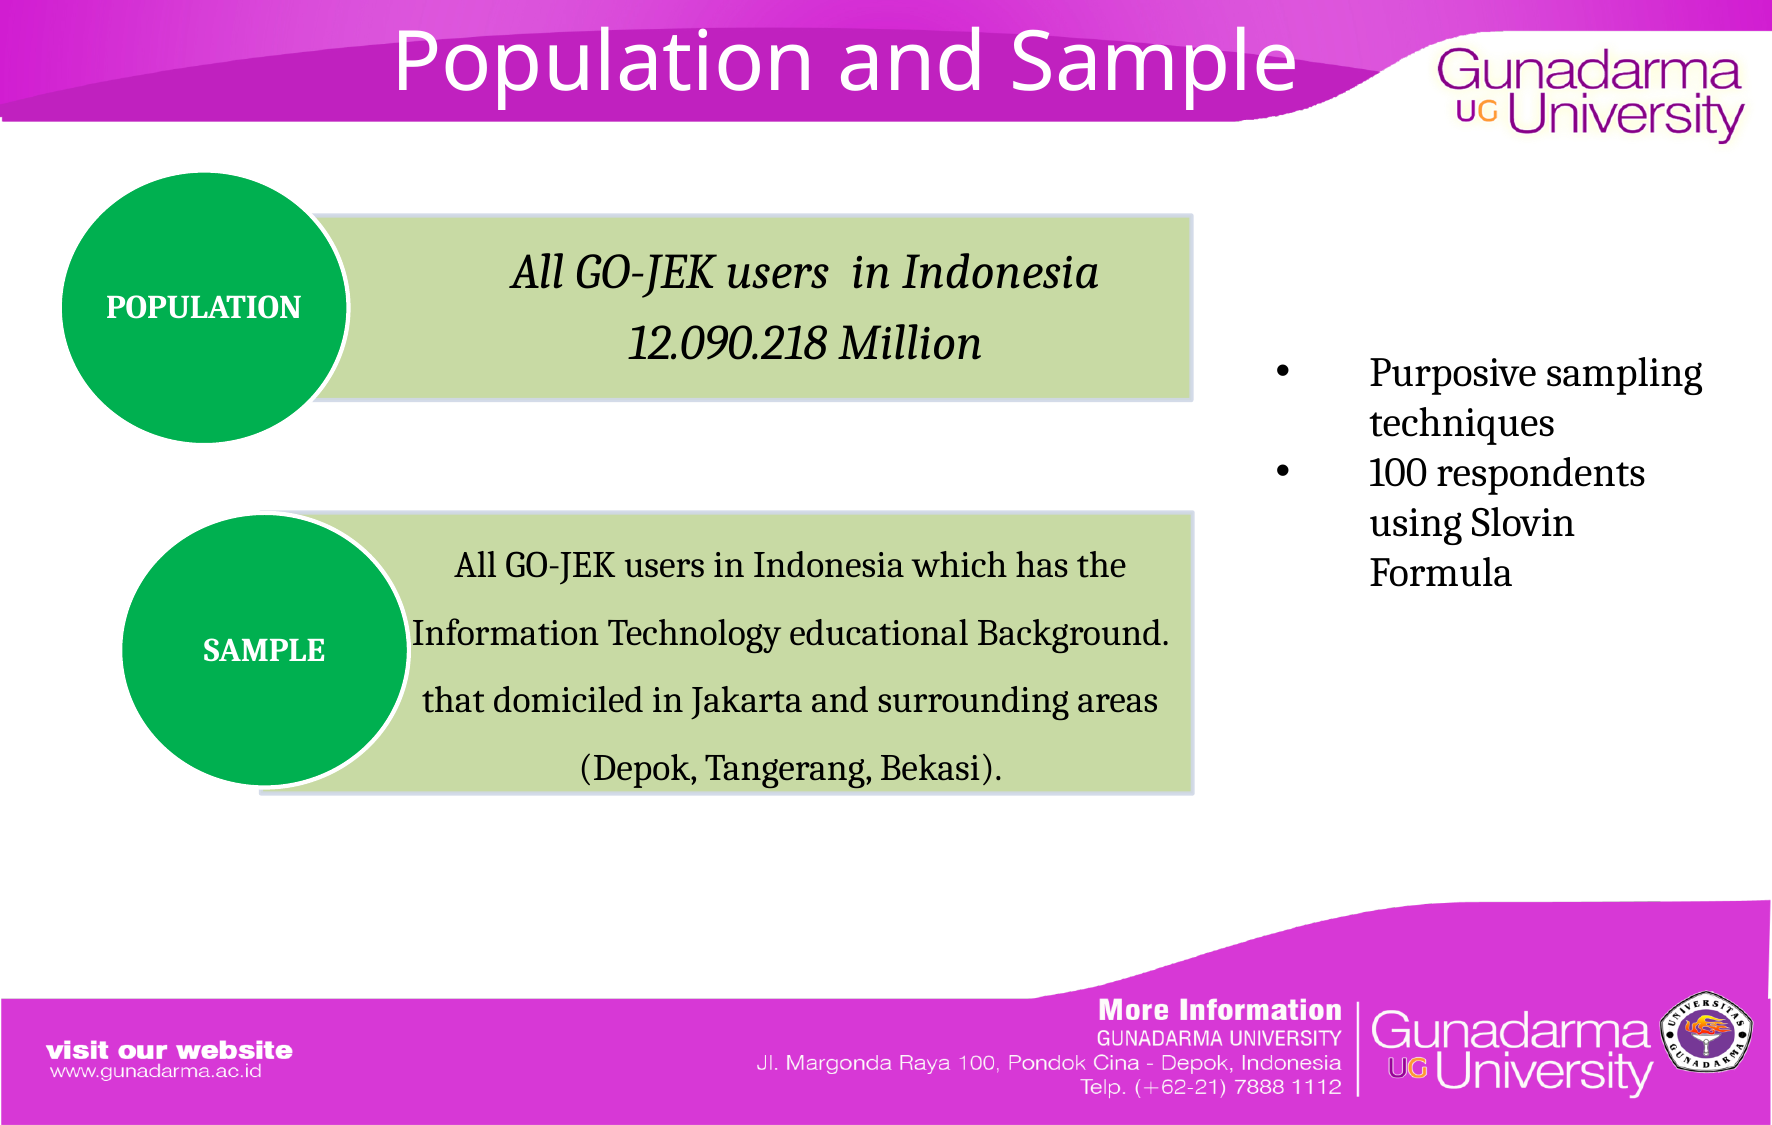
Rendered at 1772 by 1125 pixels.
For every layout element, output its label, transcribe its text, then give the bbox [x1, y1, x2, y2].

title Population and Sample [0, 0, 1315, 134]
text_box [0, 137, 1772, 957]
picture [0, 957, 1772, 1125]
picture [1315, 0, 1772, 137]
